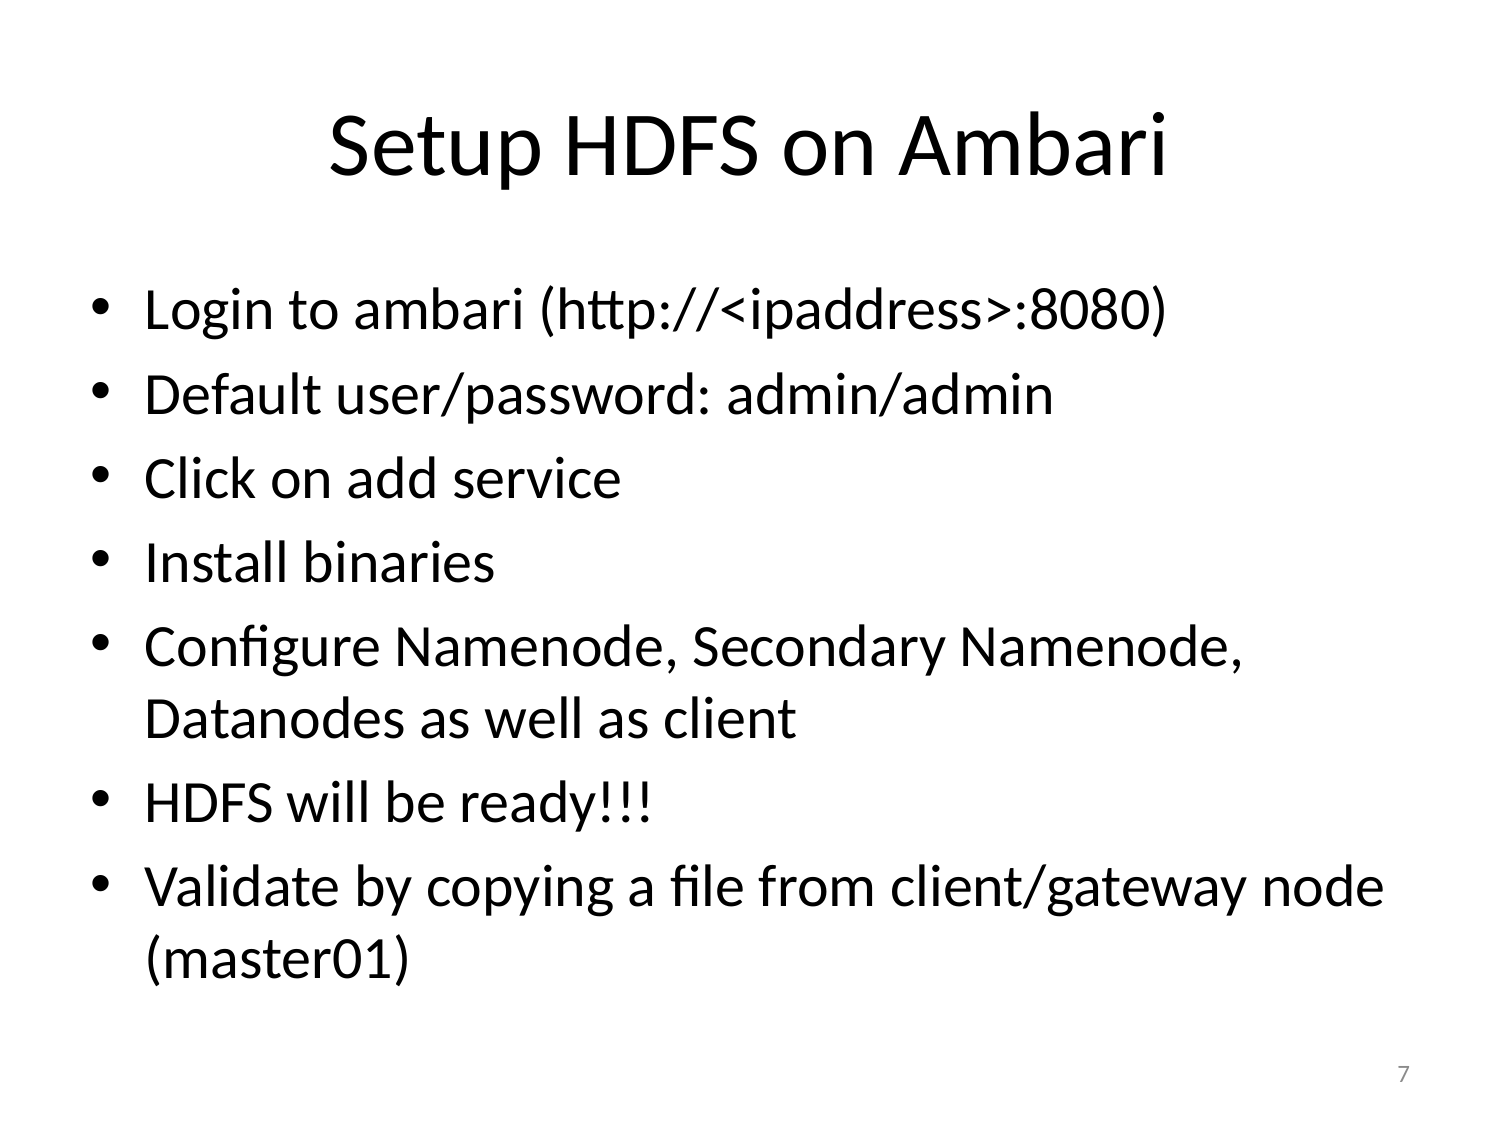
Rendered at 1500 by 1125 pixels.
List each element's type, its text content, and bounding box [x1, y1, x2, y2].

list Login to ambari (http://<ipaddress>:8080) Default user/password: admin/admin Click on add service Install binaries Configure Namenode, Secondary Namenode, Datanodes as well as client HDFS will be ready!!! Validate by copying a file from client/gateway node (master01) [75, 262, 1425, 1005]
slide_number 7 [1074, 1042, 1425, 1103]
title Setup HDFS on Ambari [75, 45, 1425, 233]
